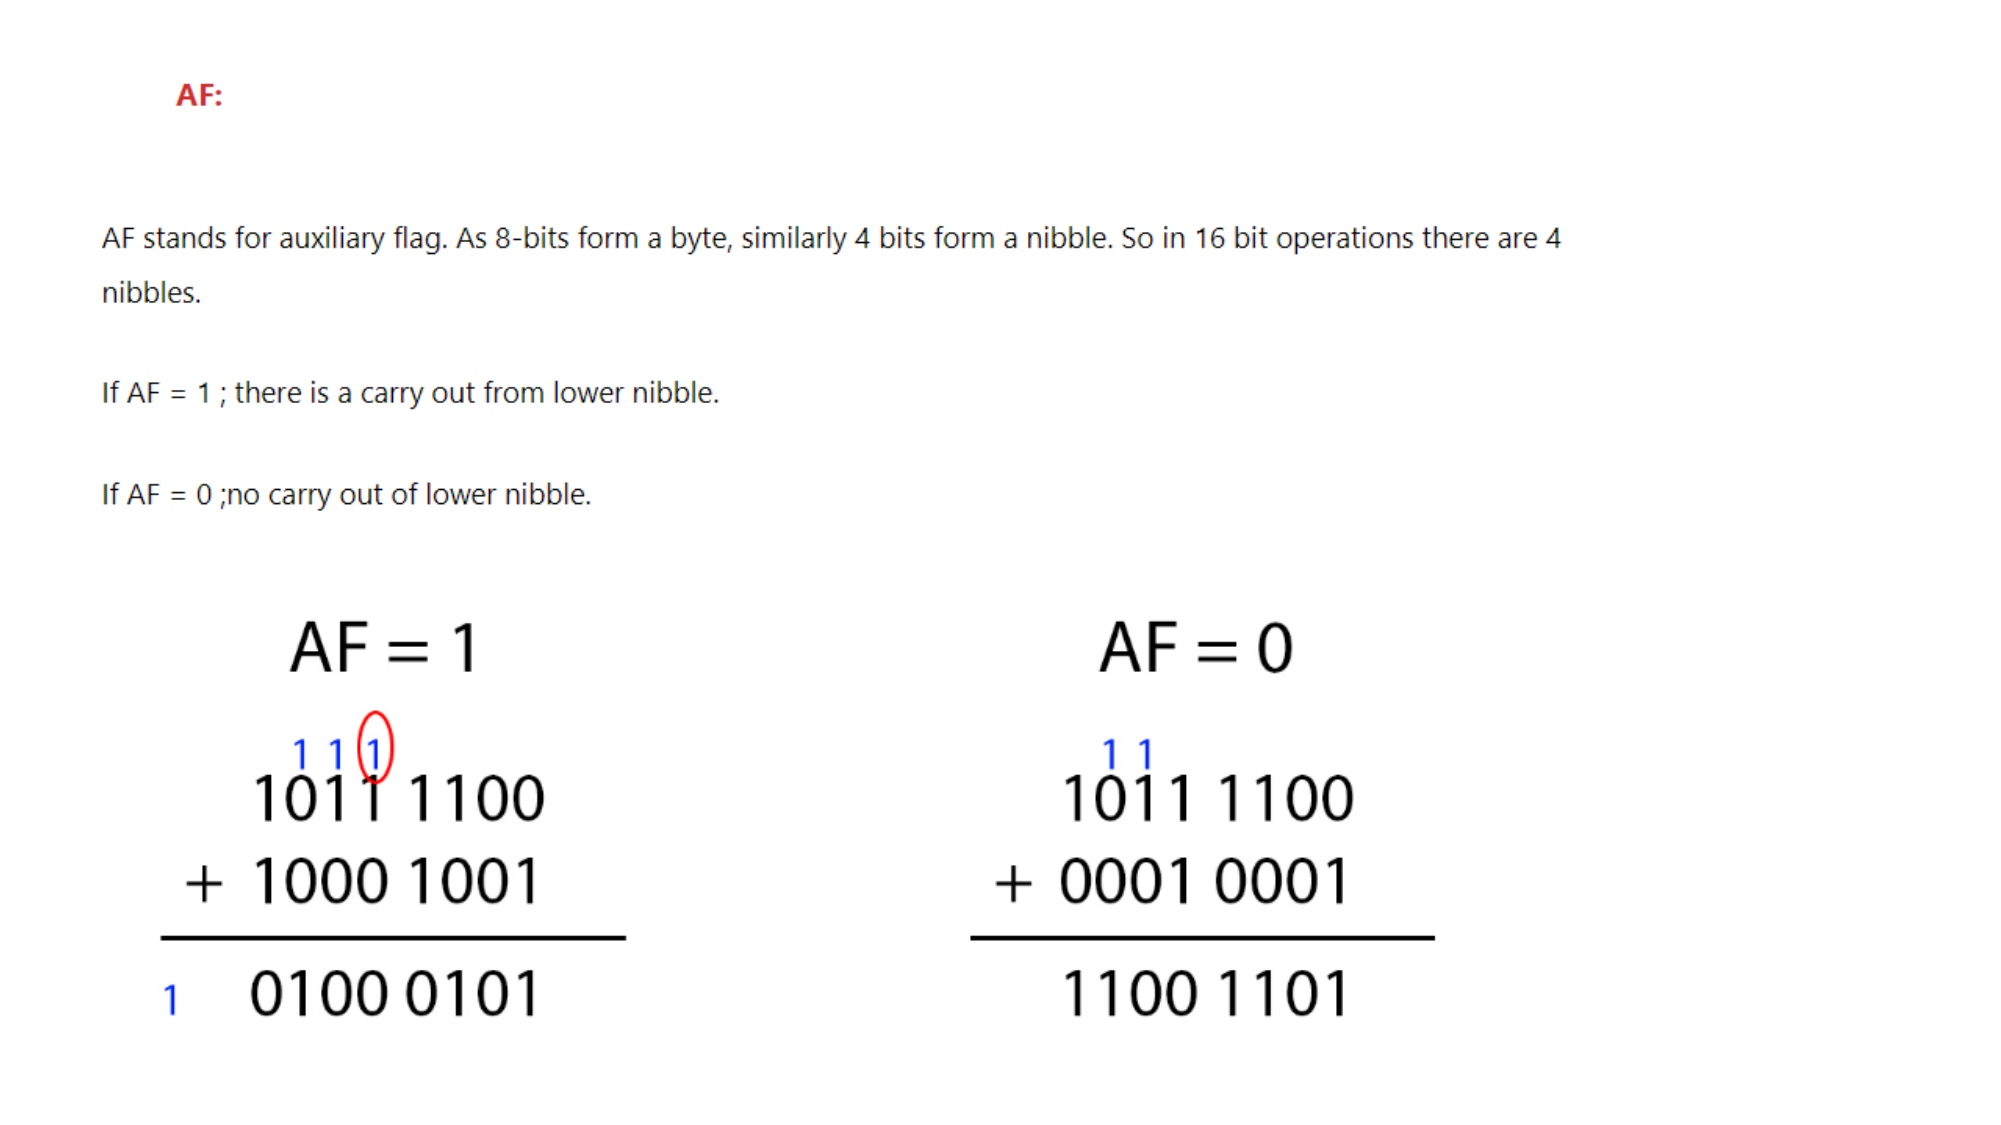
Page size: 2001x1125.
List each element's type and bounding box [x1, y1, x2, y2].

picture [51, 56, 1587, 1033]
